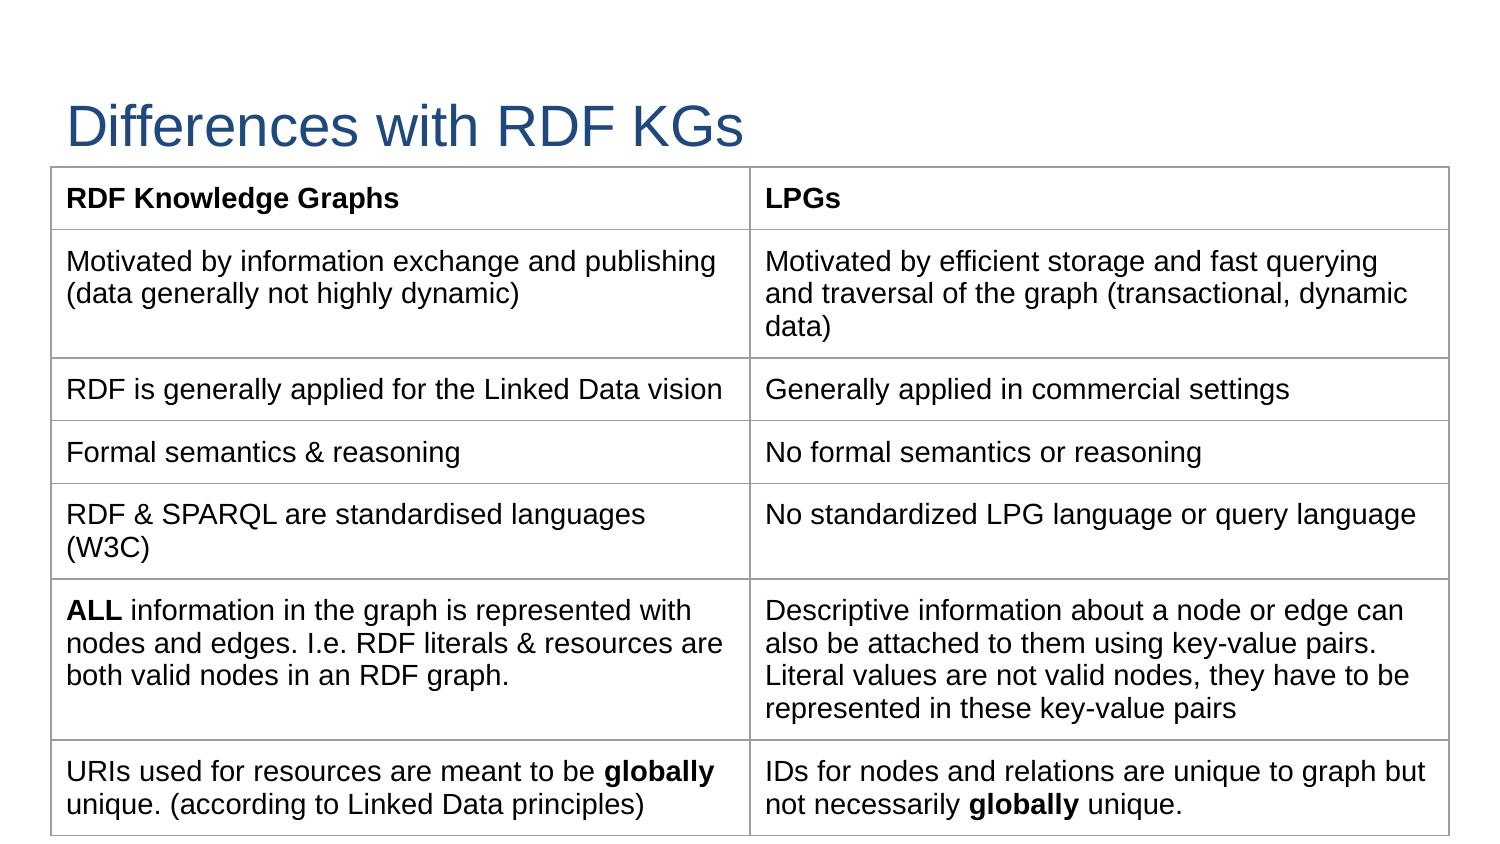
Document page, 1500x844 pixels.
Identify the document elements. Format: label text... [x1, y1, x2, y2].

table_cell Descriptive information about a node or edge can also be attached to them using key-value pairs. Literal values are not valid nodes, they have to be represented in these key-value pairs [751, 580, 1448, 739]
table_header LPGs [751, 168, 1448, 229]
table_header RDF Knowledge Graphs [52, 168, 749, 229]
table_cell No standardized LPG language or query language [751, 484, 1448, 578]
table_cell Generally applied in commercial settings [751, 359, 1448, 420]
table_cell Formal semantics & reasoning [52, 421, 749, 483]
table_cell URIs used for resources are meant to be globally unique. (according to Linked Data principles) [52, 741, 749, 835]
table_cell IDs for nodes and relations are unique to graph but not necessarily globally unique. [751, 741, 1448, 835]
table_cell No formal semantics or reasoning [751, 421, 1448, 483]
table_cell RDF & SPARQL are standardised languages (W3C) [52, 484, 749, 578]
table_cell Motivated by information exchange and publishing (data generally not highly dynamic) [52, 230, 749, 357]
table_cell Motivated by efficient storage and fast querying and traversal of the graph (transactional, dynamic data) [751, 230, 1448, 357]
table_cell RDF is generally applied for the Linked Data vision [52, 359, 749, 420]
title Differences with RDF KGs [51, 72, 1449, 166]
table_cell ALL information in the graph is represented with nodes and edges. I.e. RDF literals & resources are both valid nodes in an RDF graph. [52, 580, 749, 739]
